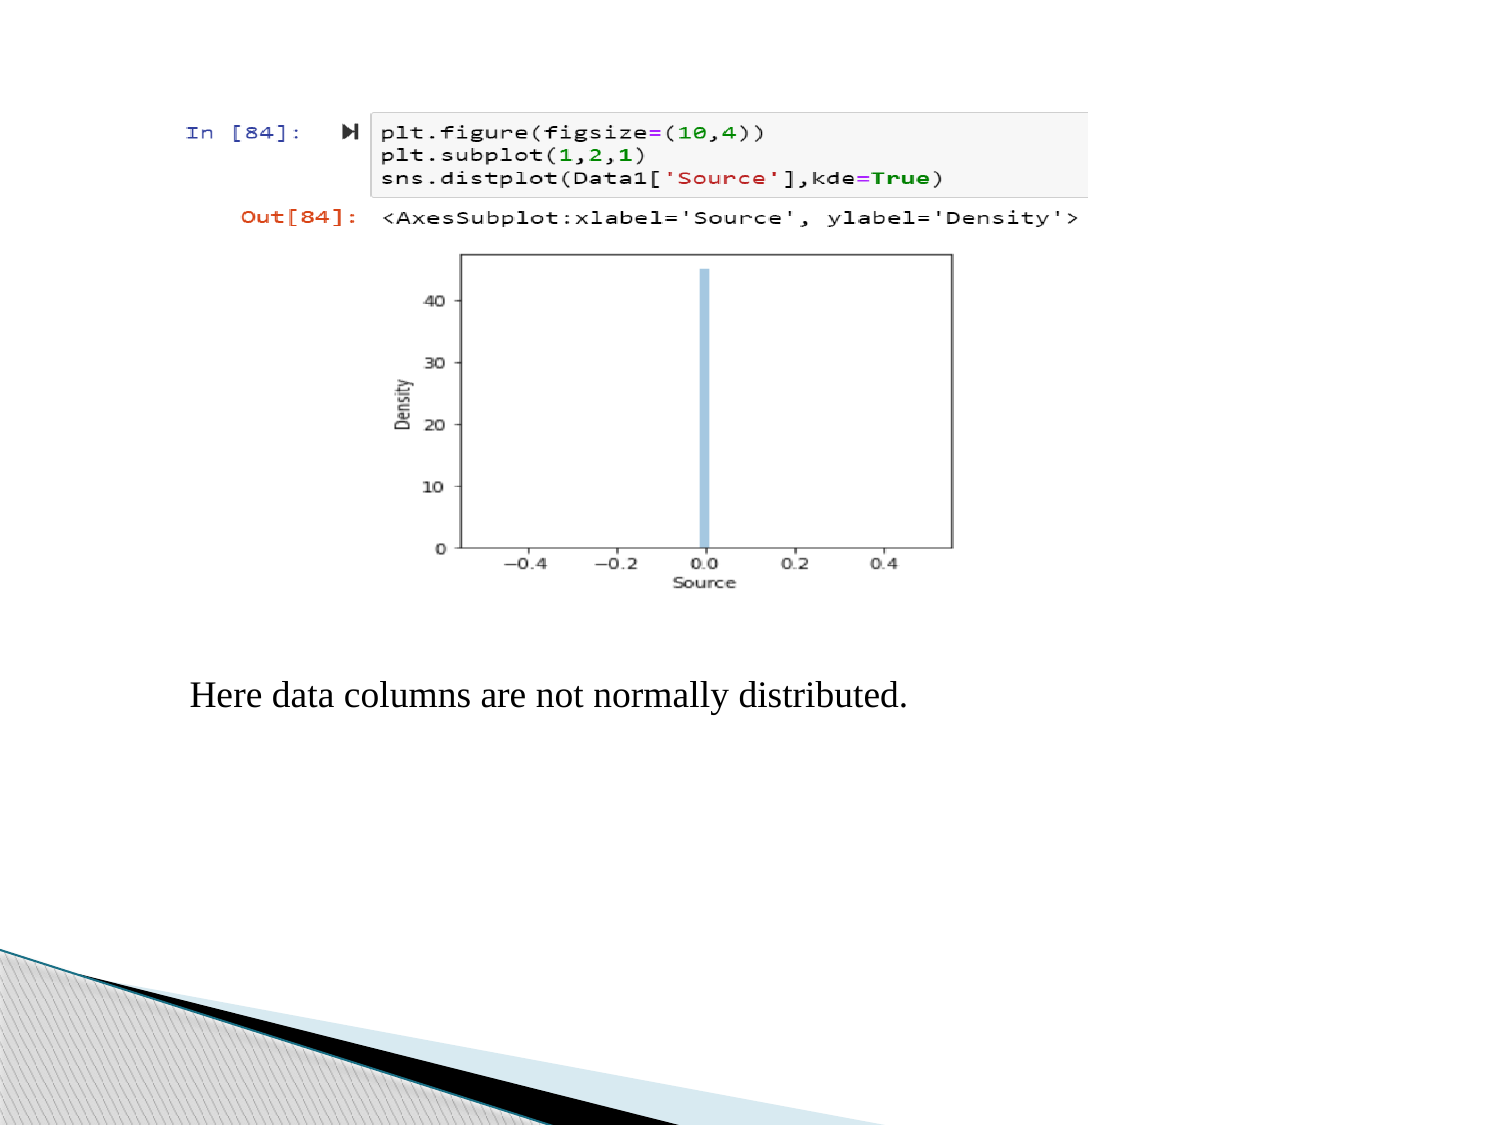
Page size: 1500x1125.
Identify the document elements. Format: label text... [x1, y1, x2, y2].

text_box Here data columns are not normally distributed. [174, 662, 1363, 723]
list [174, 112, 1088, 601]
